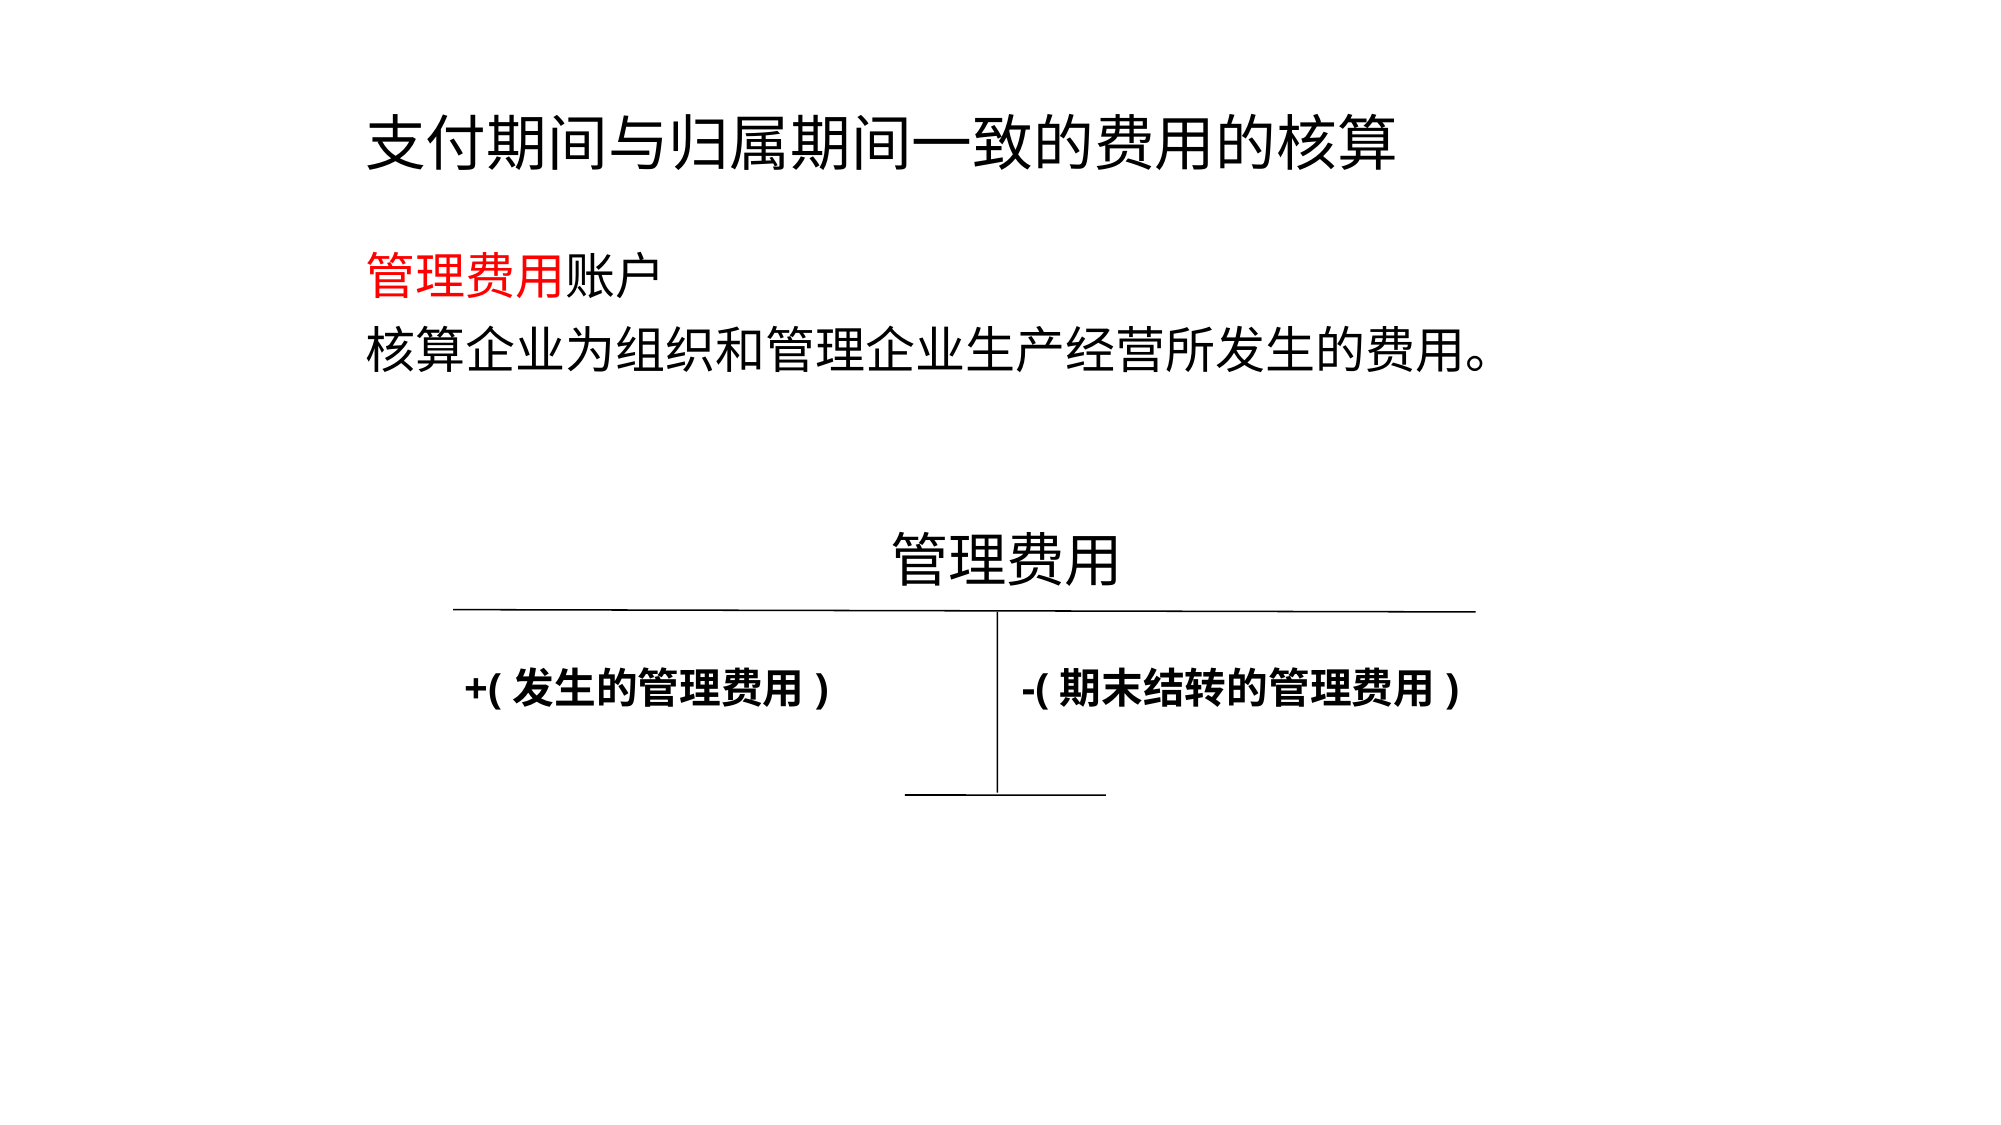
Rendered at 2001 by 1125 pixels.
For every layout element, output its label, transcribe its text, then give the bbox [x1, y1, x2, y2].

title 支付期间与归属期间一致的费用的核算 [350, 78, 1476, 214]
text_box +(发生的管理费用) [449, 654, 1002, 720]
text_box 管理费用 [875, 515, 1266, 601]
list 管理费用账户 核算企业为组织和管理企业生产经营所发生的费用。 [350, 243, 1709, 823]
text_box -(期末结转的管理费用) [1007, 654, 1670, 720]
